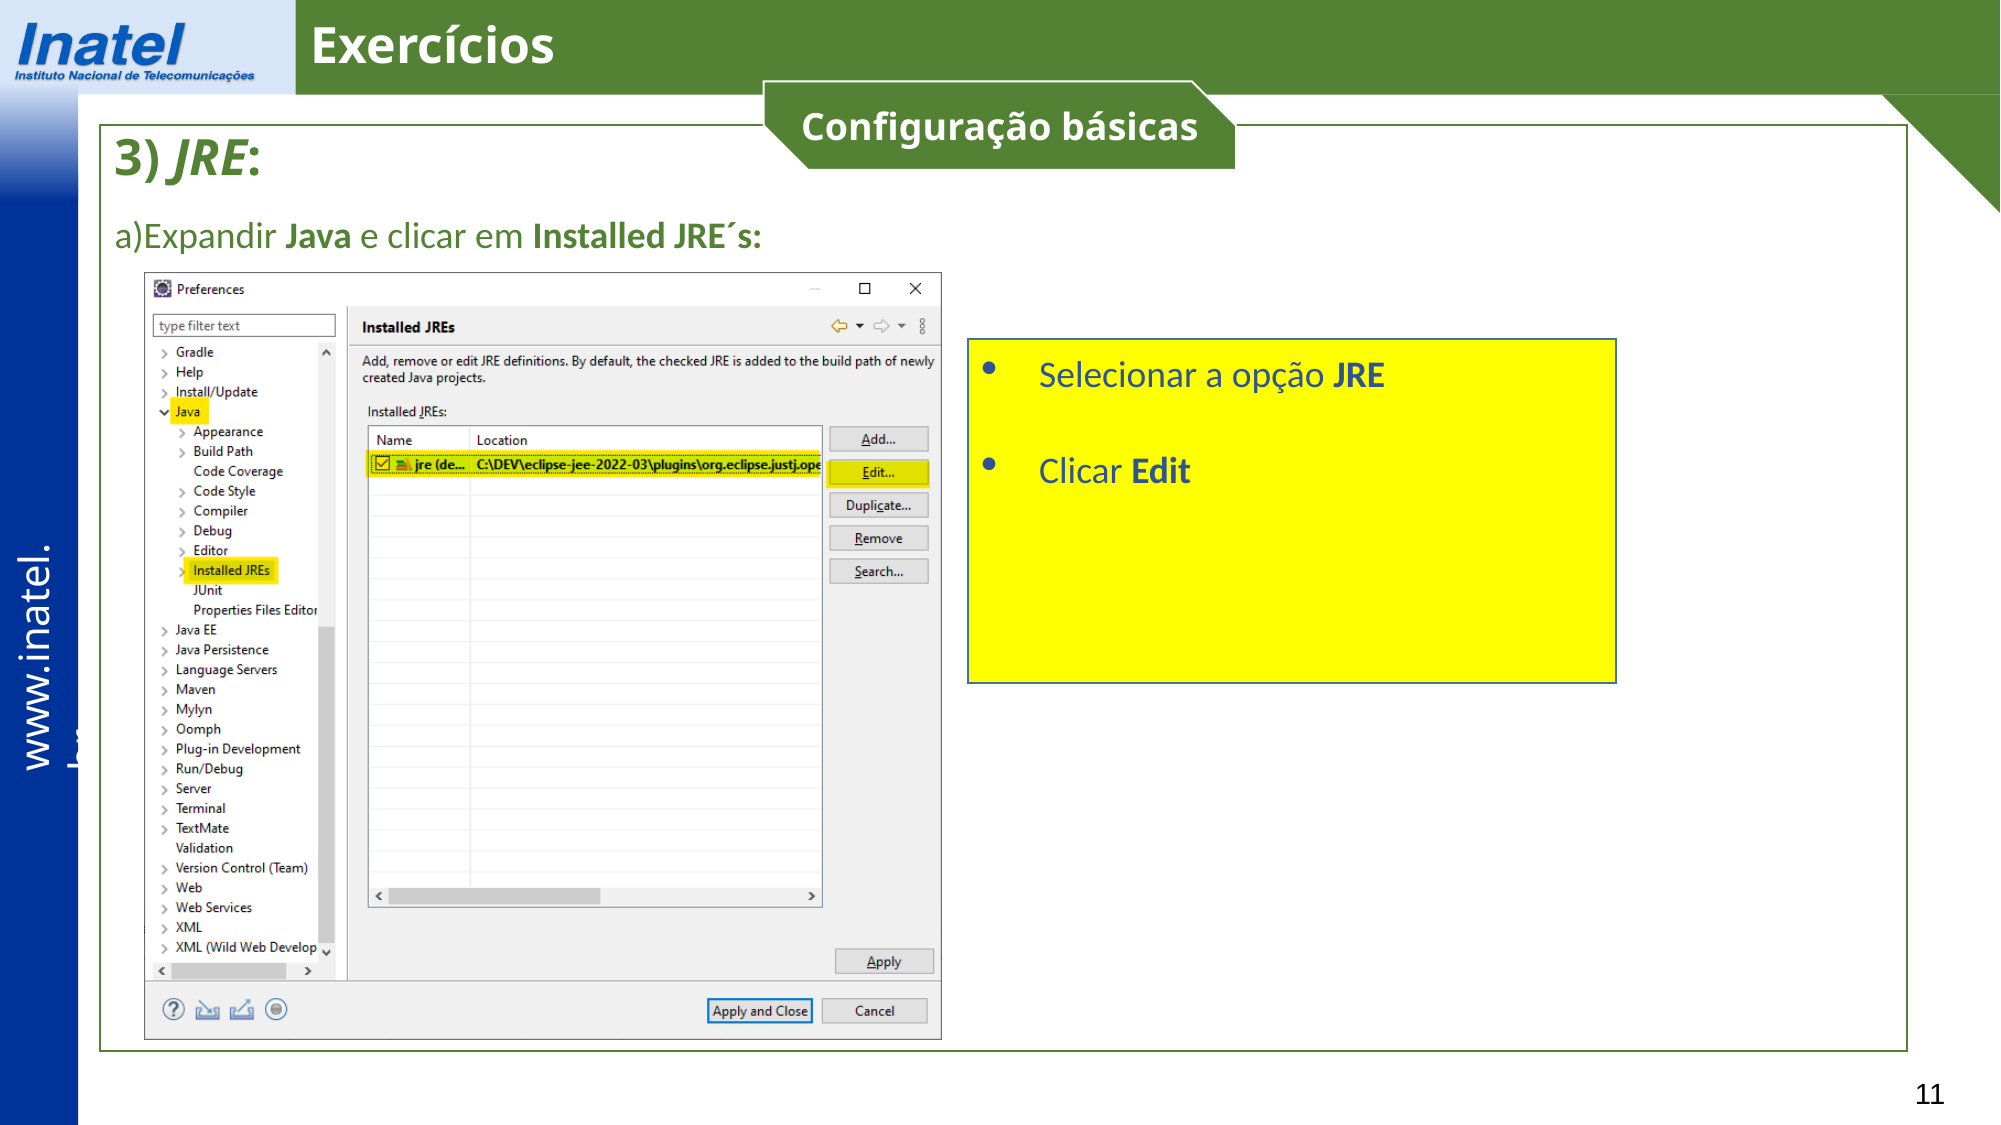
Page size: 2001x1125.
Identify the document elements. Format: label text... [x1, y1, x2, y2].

text_box 3) JRE: a)Expandir Java e clicar em Installed JRE´s: [99, 124, 1908, 1052]
picture [12, 20, 258, 85]
text_box Selecionar a opção JRE Clicar Edit [967, 338, 1617, 684]
text_box Configuração básicas [762, 80, 1238, 171]
text_box [1879, 93, 2000, 215]
picture [144, 272, 942, 1040]
text_box Exercícios [295, 0, 2000, 96]
